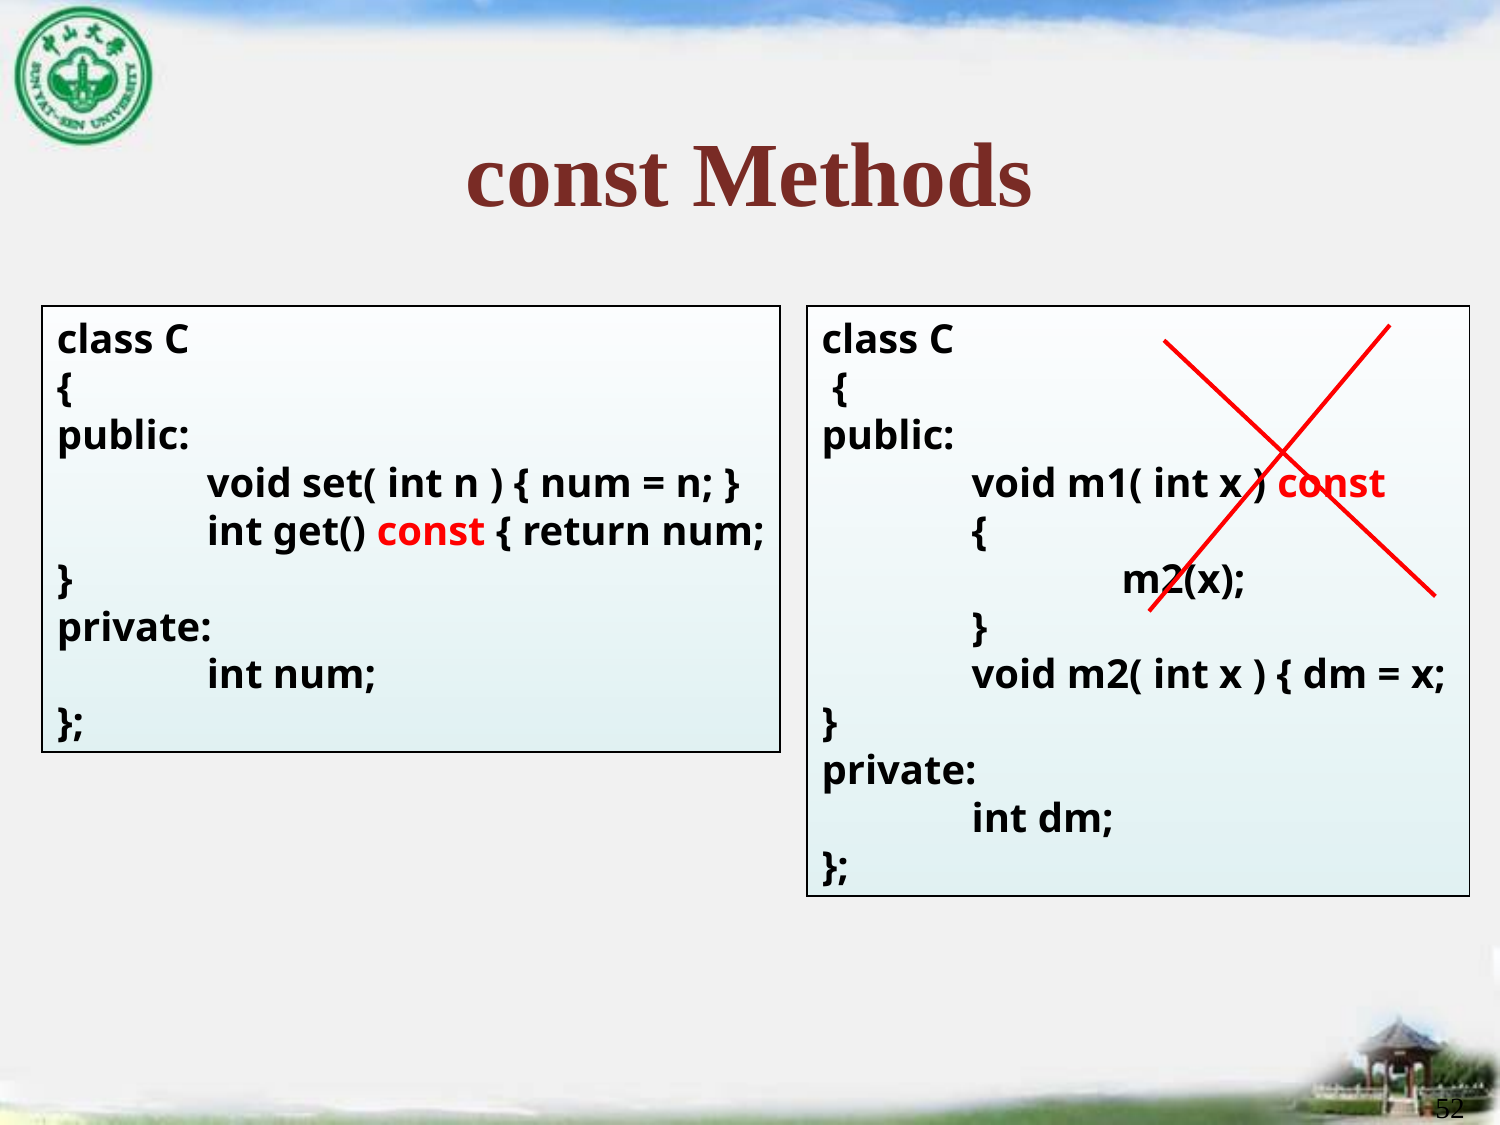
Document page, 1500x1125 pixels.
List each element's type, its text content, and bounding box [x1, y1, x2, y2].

text_box class C { public: void m1( int x ) const { m2(x); } void m2( int x ) { dm = x; } private: int dm; }; [806, 306, 1470, 896]
slide_number 52 [1104, 1081, 1481, 1125]
title const Methods [49, 112, 1451, 227]
text_box class C { public: void set( int n ) { num = n; } int get() const { return num; } private: int num; }; [41, 306, 781, 753]
picture [0, 0, 1500, 1125]
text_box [1148, 324, 1436, 612]
